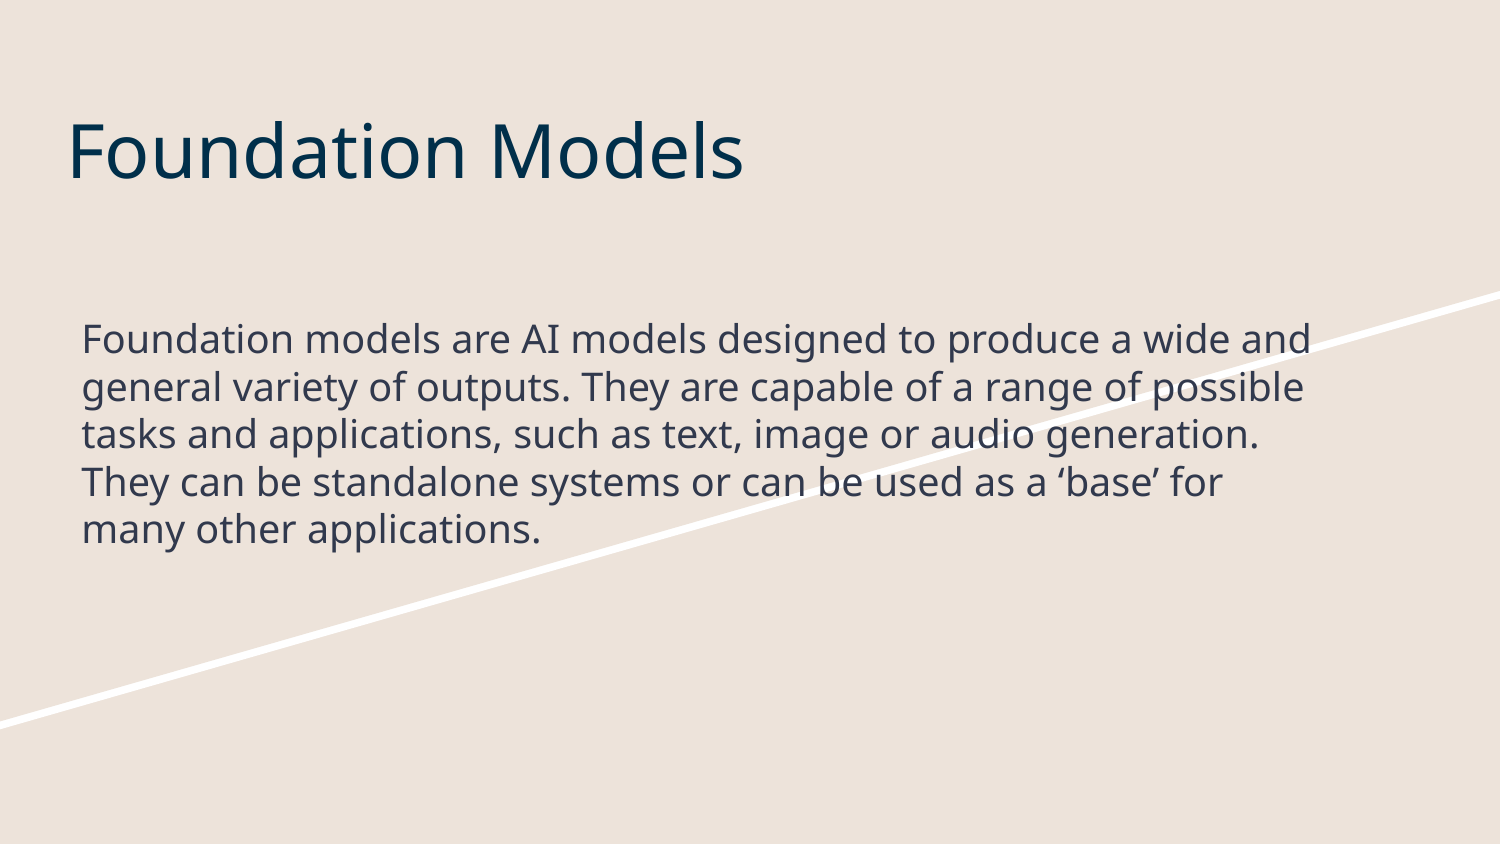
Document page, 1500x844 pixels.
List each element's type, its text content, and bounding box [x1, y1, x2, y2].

text_box Foundation models are AI models designed to produce a wide and general variety of outputs. They are capable of a range of possible tasks and applications, such as text, image or audio generation. They can be standalone systems or can be used as a ‘base’ for many other applications. [66, 298, 1348, 619]
title Foundation Models [51, 88, 1449, 299]
